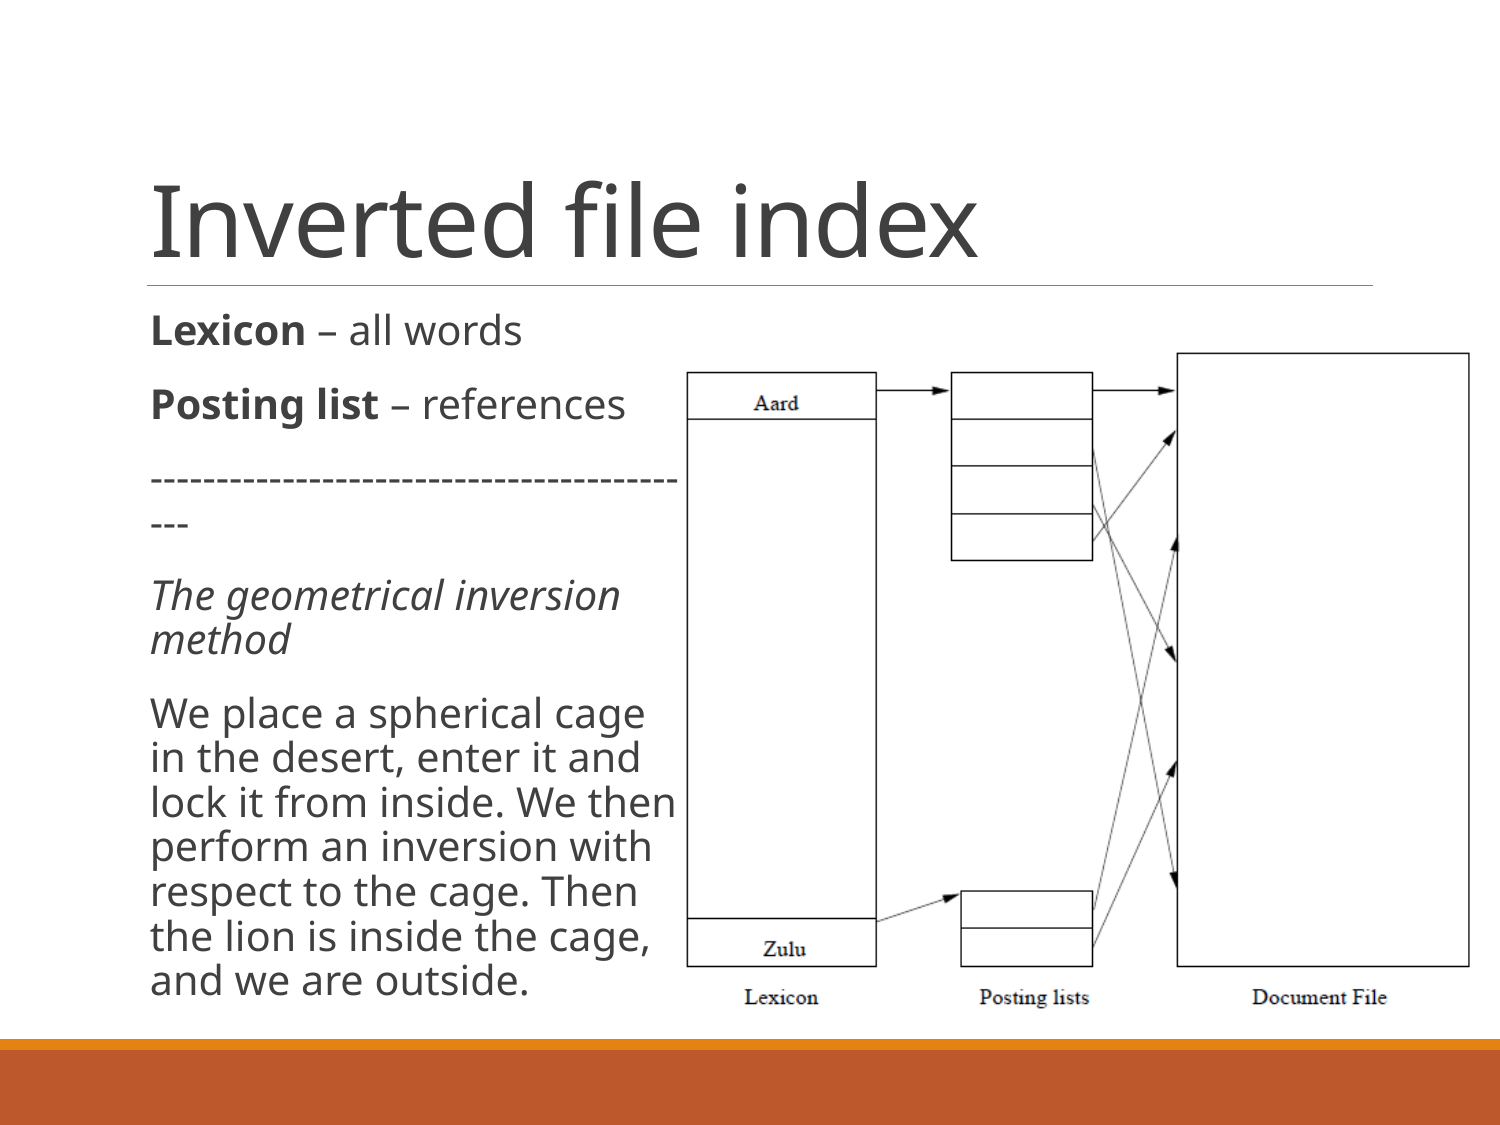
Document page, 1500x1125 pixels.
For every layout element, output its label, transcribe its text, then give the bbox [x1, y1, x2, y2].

title Inverted file index [135, 47, 1373, 285]
picture [679, 346, 1479, 1014]
list Lexicon – all words Posting list – references ------------------------------------------- The geometrical inversion method We place a spherical cage in the desert, enter it and lock it from inside. We then perform an inversion with respect to the cage. Then the lion is inside the cage, and we are outside. [135, 302, 681, 1014]
